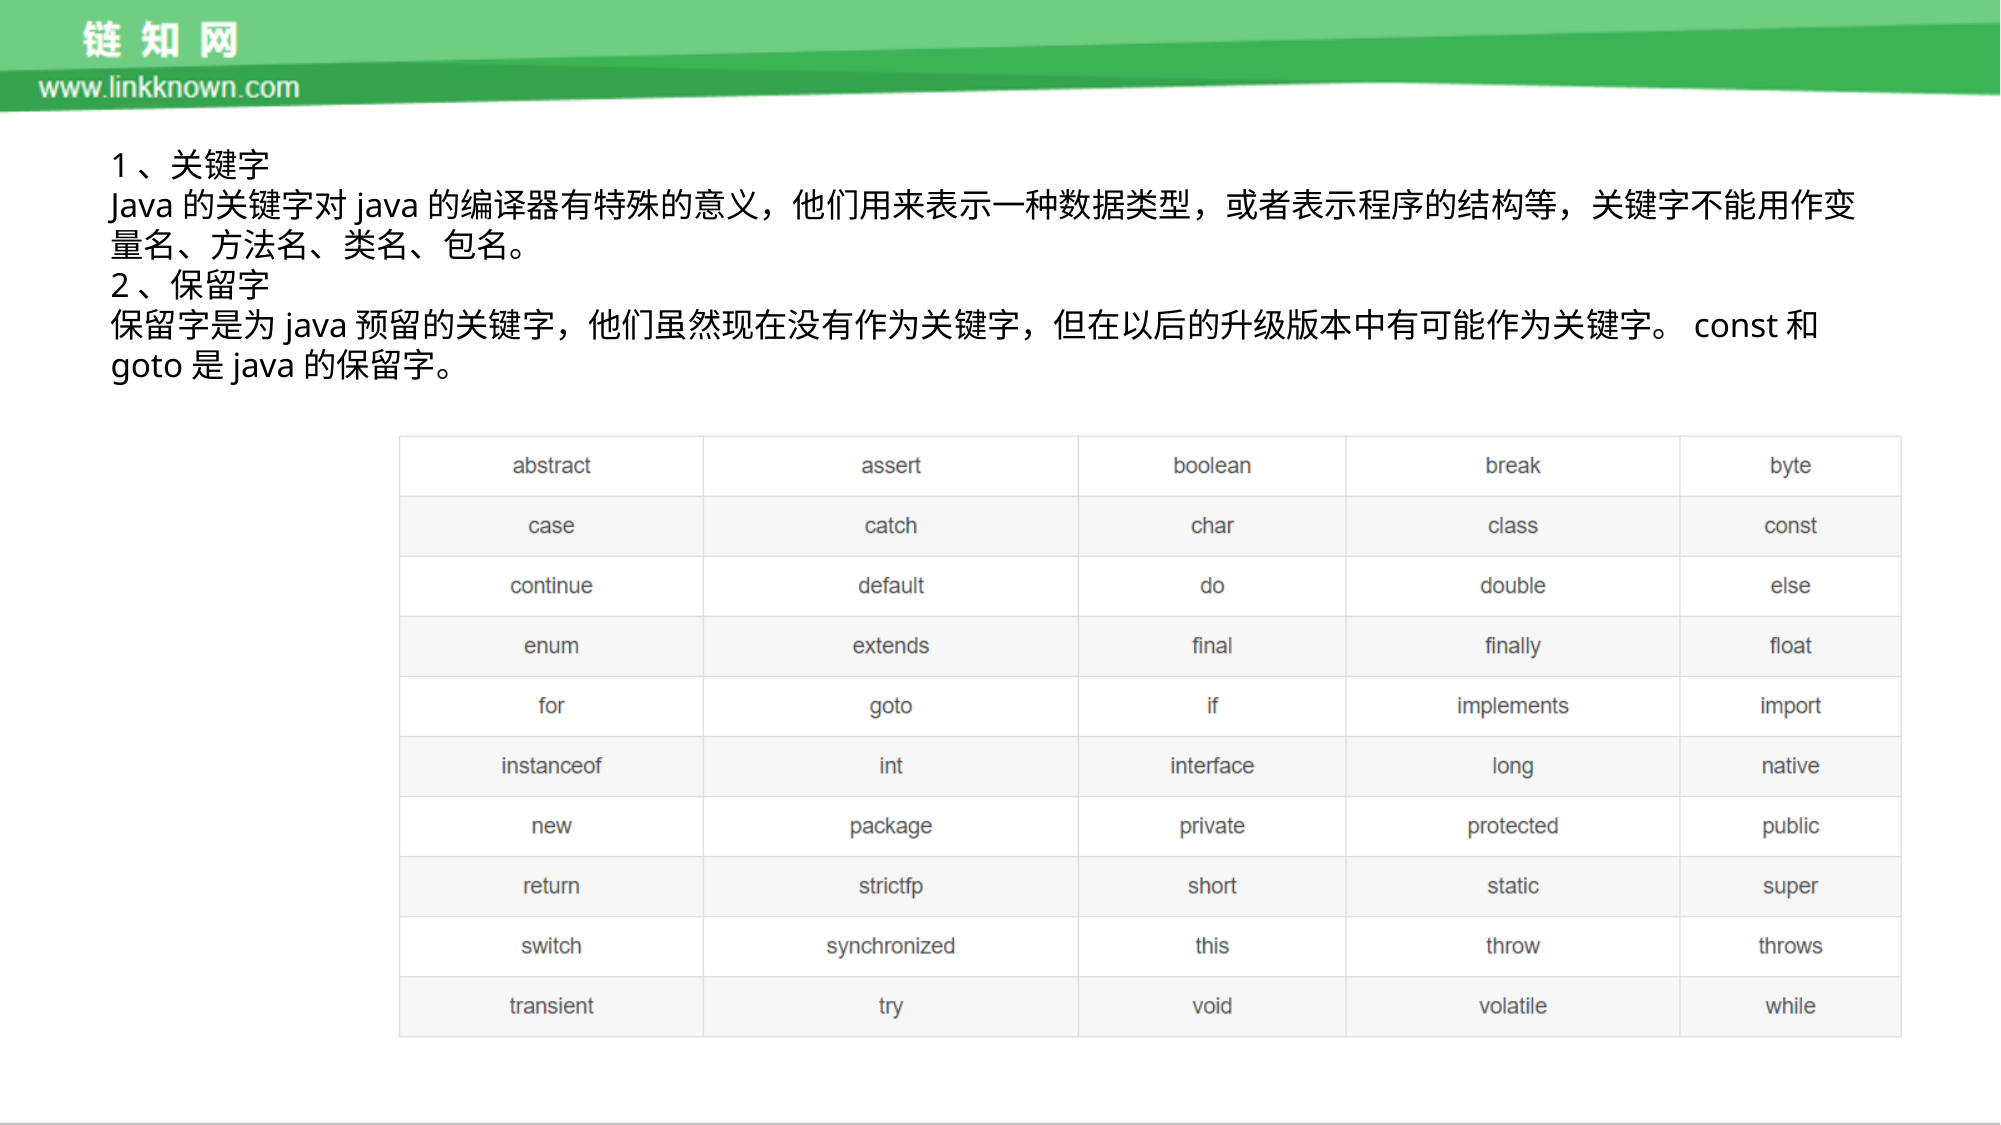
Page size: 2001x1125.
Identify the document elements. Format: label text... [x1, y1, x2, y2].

picture [0, 0, 2001, 1125]
text_box 1、关键字 Java的关键字对java的编译器有特殊的意义，他们用来表示一种数据类型，或者表示程序的结构等，关键字不能用作变量名、方法名、类名、包名。 2、保留字 保留字是为java预留的关键字，他们虽然现在没有作为关键字，但在以后的升级版本中有可能作为关键字。const和goto是java的保留字。 [95, 136, 1895, 432]
